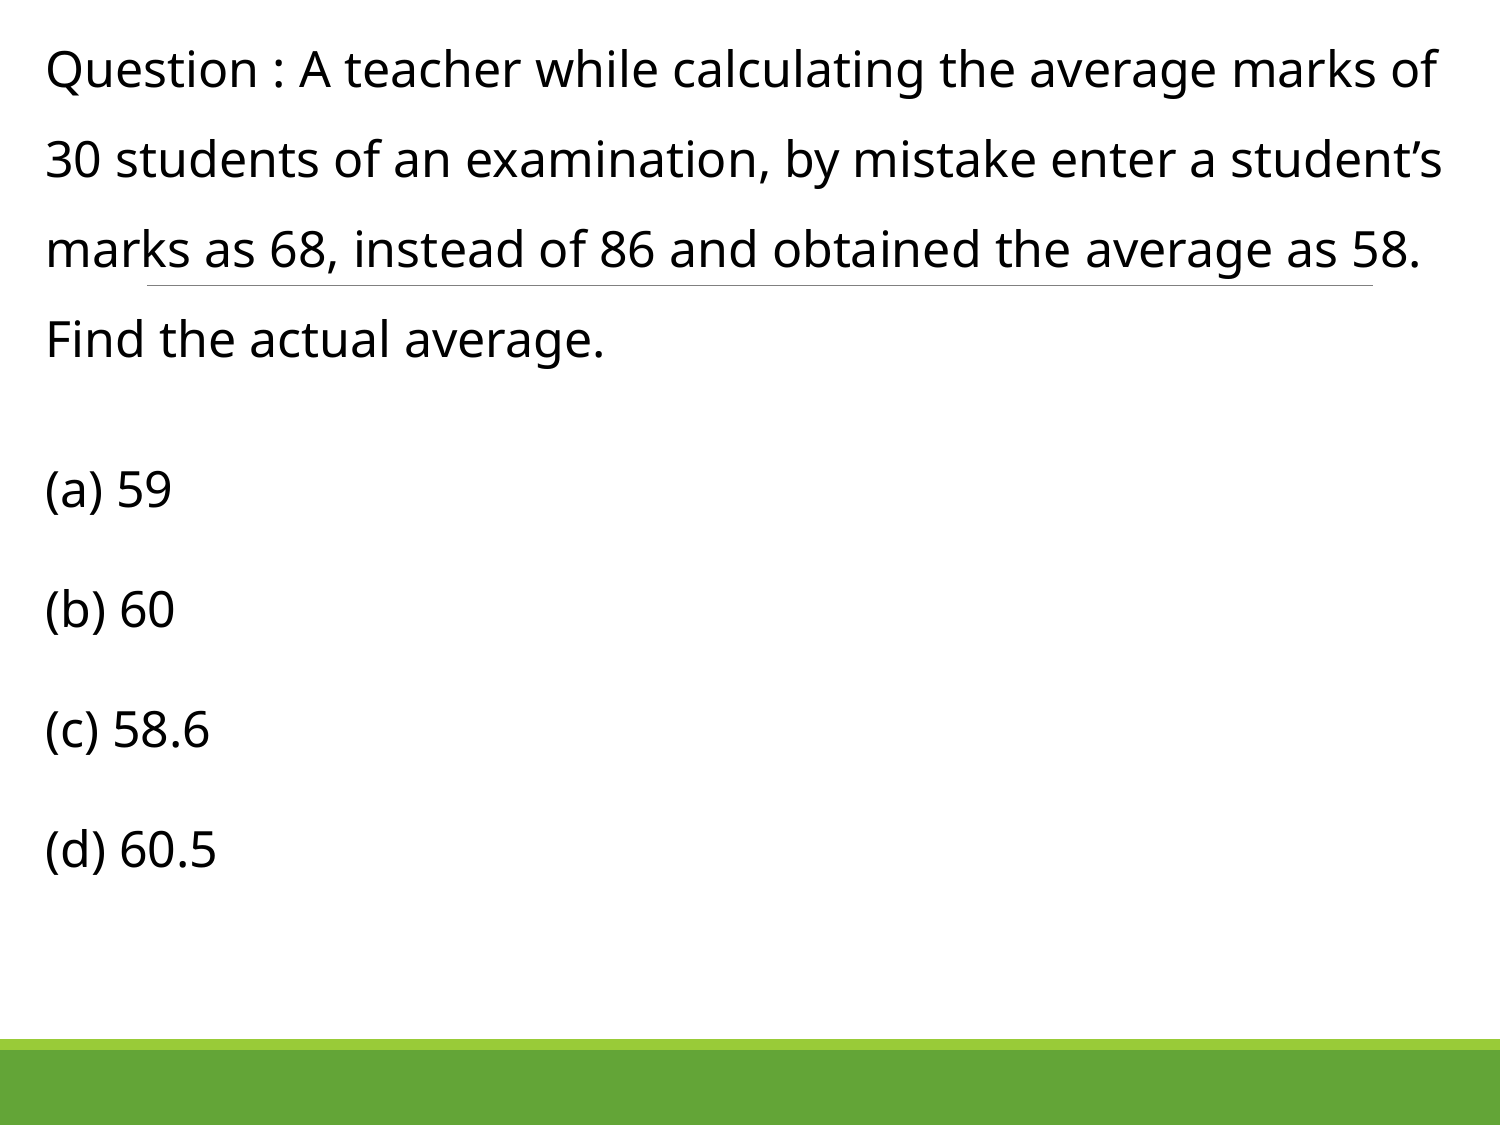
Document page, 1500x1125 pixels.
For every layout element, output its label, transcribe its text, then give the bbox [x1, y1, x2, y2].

text_box Question : A teacher while calculating the average marks of 30 students of an examination, by mistake enter a student’s marks as 68, instead of 86 and obtained the average as 58. Find the actual average. 59 60 58.6 60.5 [30, 0, 1470, 945]
